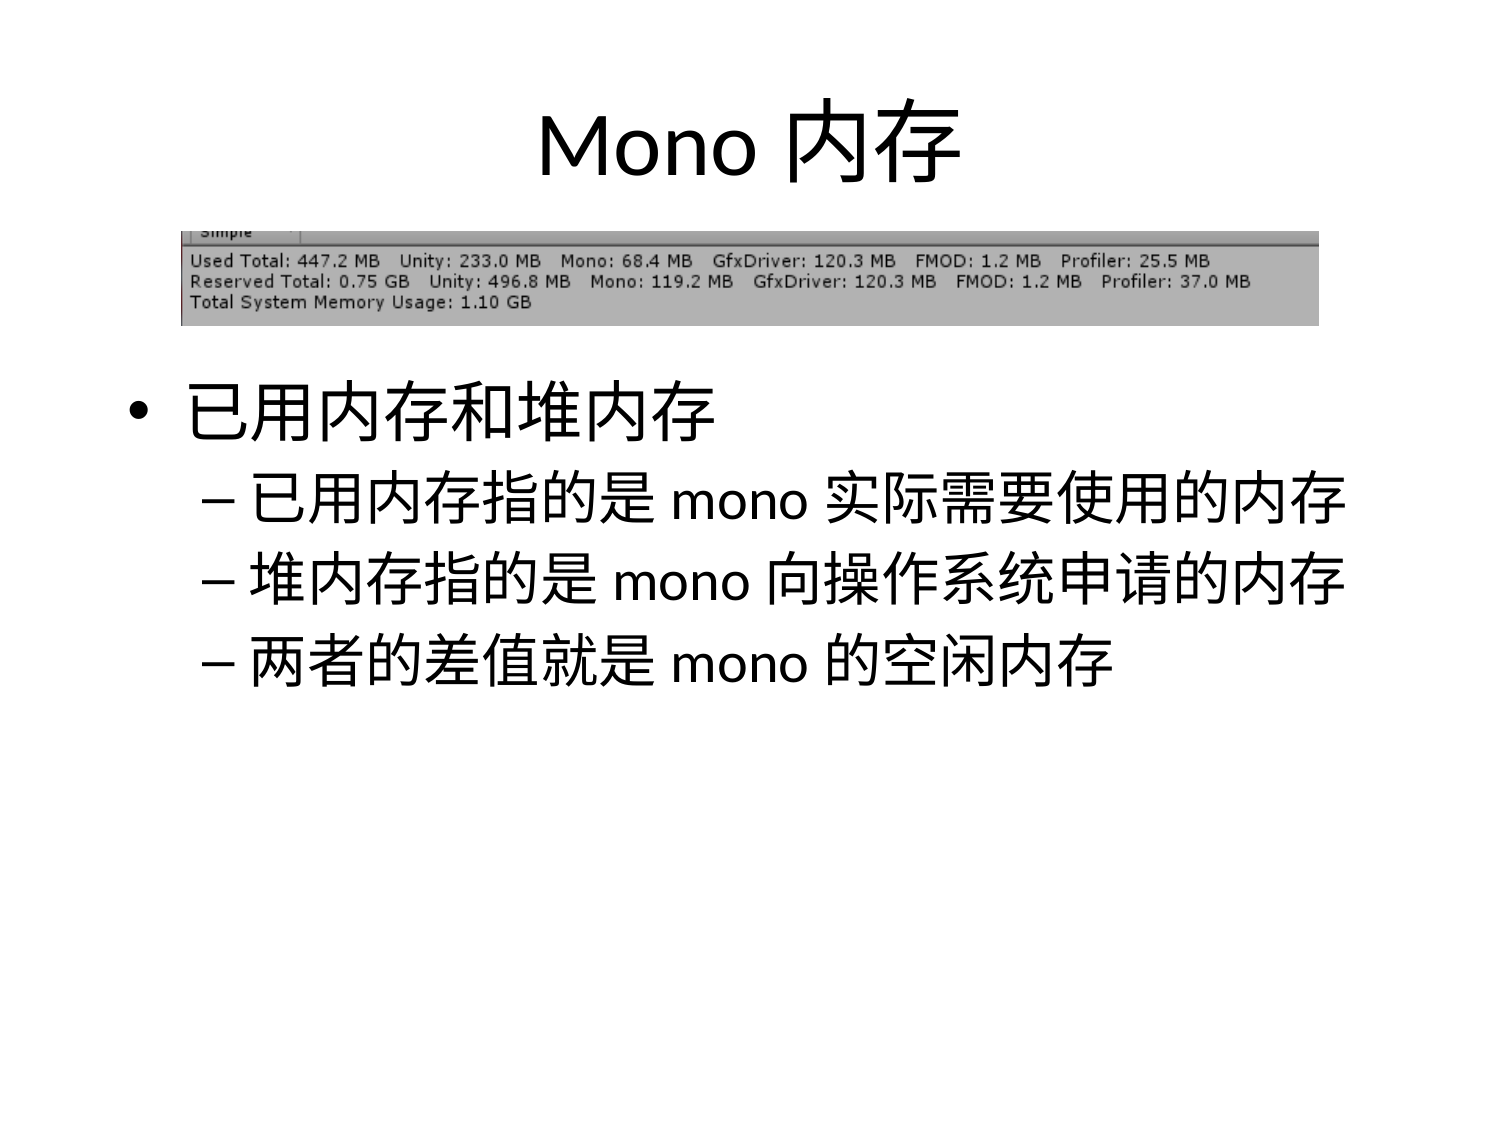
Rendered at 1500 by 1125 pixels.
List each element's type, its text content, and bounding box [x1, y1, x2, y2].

picture [180, 231, 1319, 326]
list 已用内存和堆内存 已用内存指的是mono实际需要使用的内存 堆内存指的是mono向操作系统申请的内存 两者的差值就是mono的空闲内存 [112, 361, 1463, 746]
title Mono内存 [75, 45, 1425, 233]
